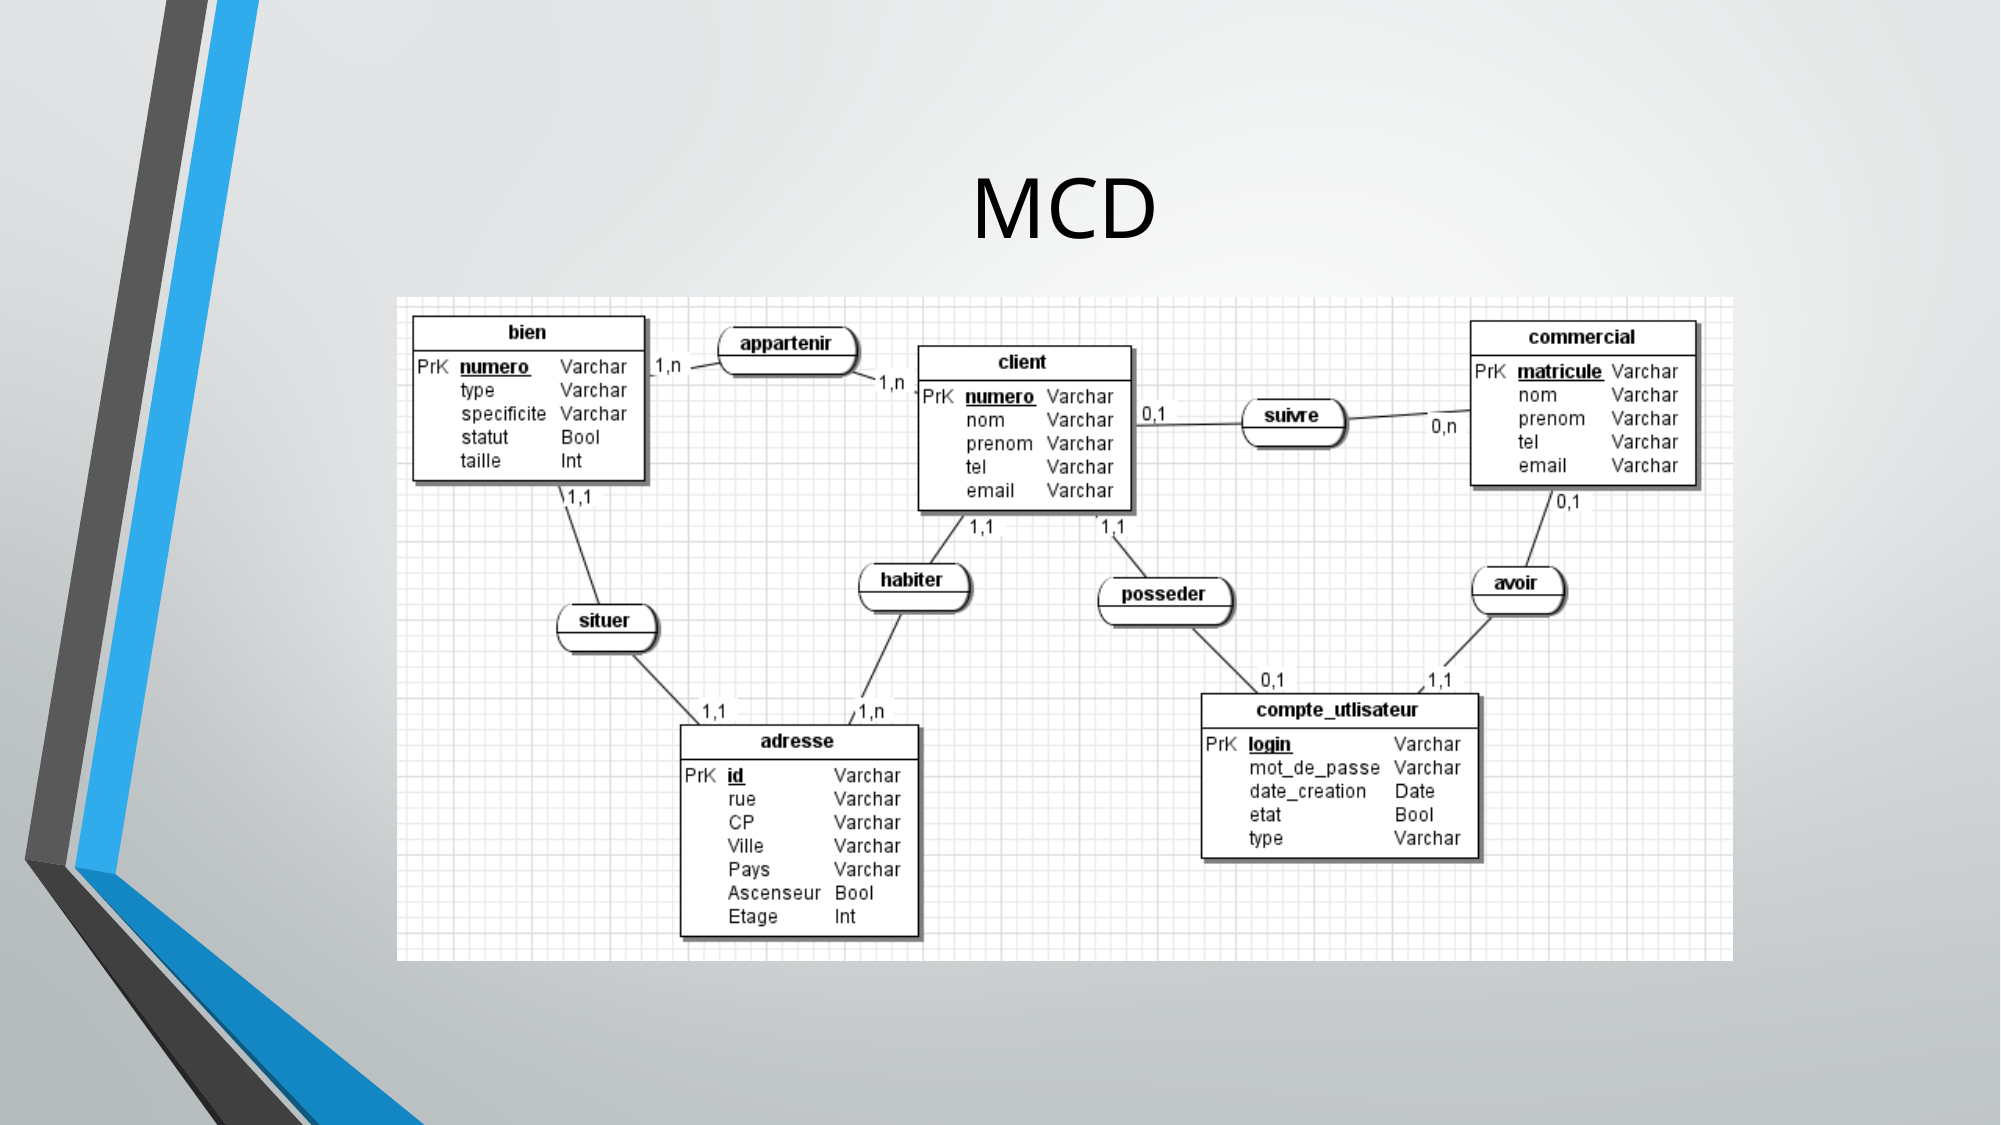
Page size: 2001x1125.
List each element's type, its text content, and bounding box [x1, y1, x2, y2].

text_box MCD [243, 112, 1887, 298]
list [397, 297, 1733, 961]
